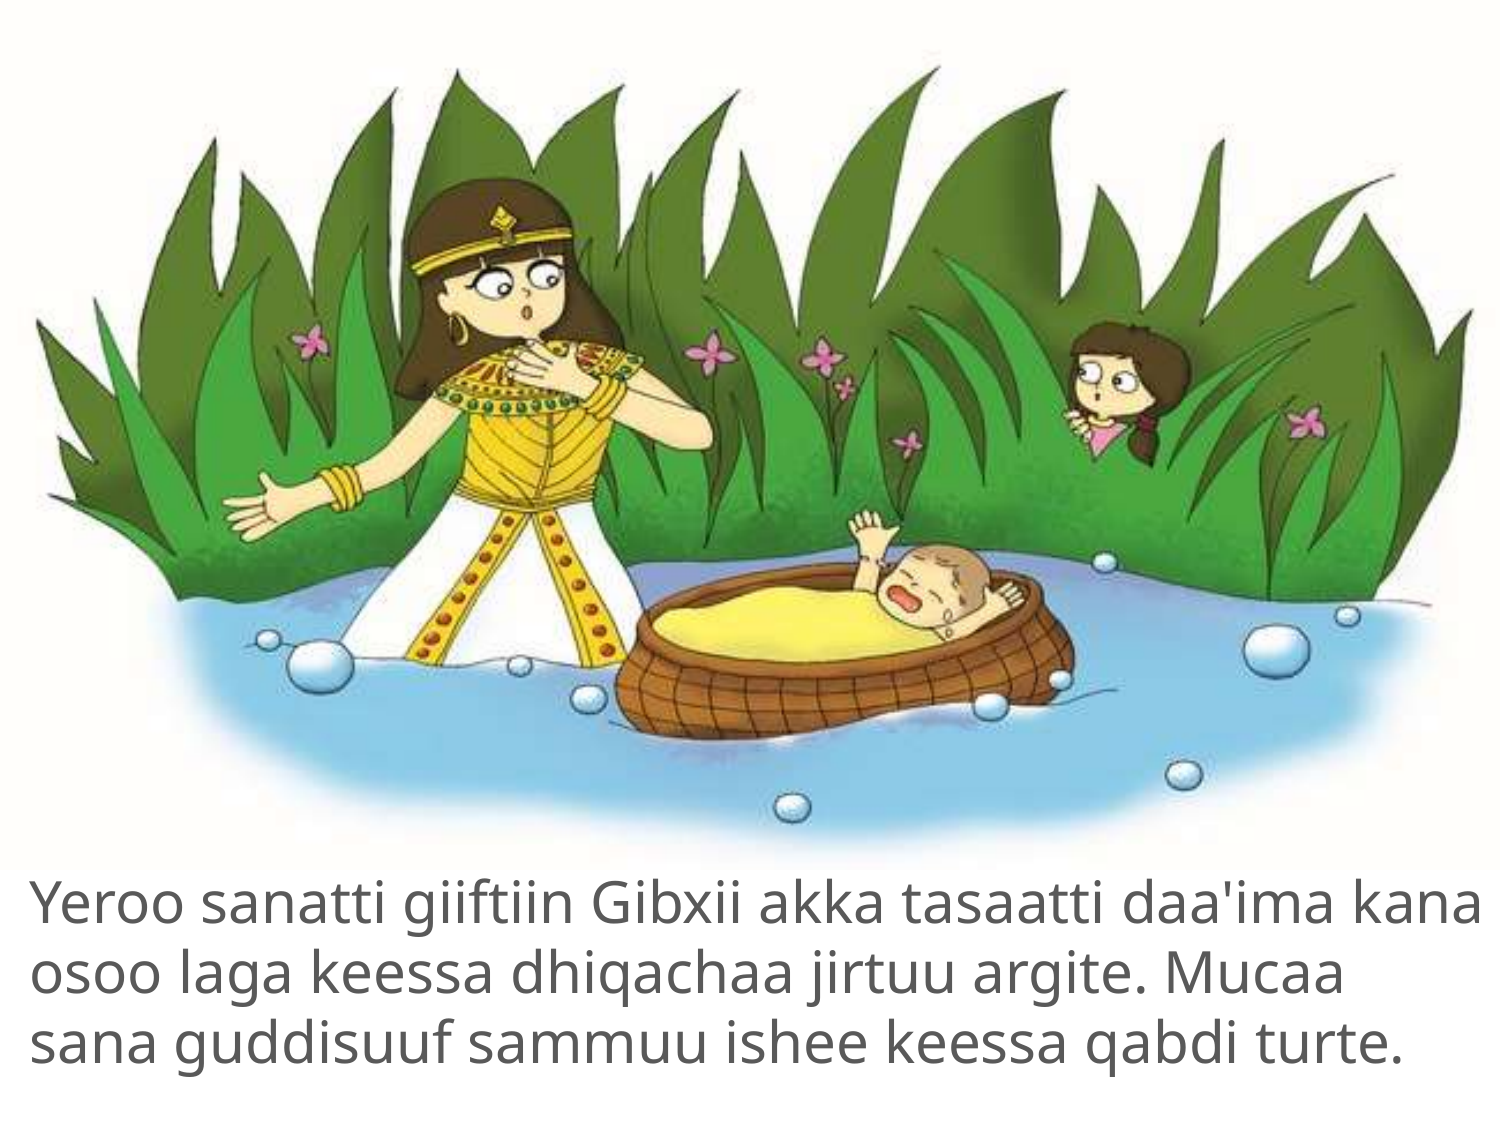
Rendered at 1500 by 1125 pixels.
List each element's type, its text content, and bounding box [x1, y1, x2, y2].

picture [0, 0, 1500, 870]
text_box Yeroo sanatti giiftiin Gibxii akka tasaatti daa'ima kana osoo laga keessa dhiqachaa jirtuu argite. Mucaa sana guddisuuf sammuu ishee keessa qabdi turte. [14, 875, 1500, 1083]
